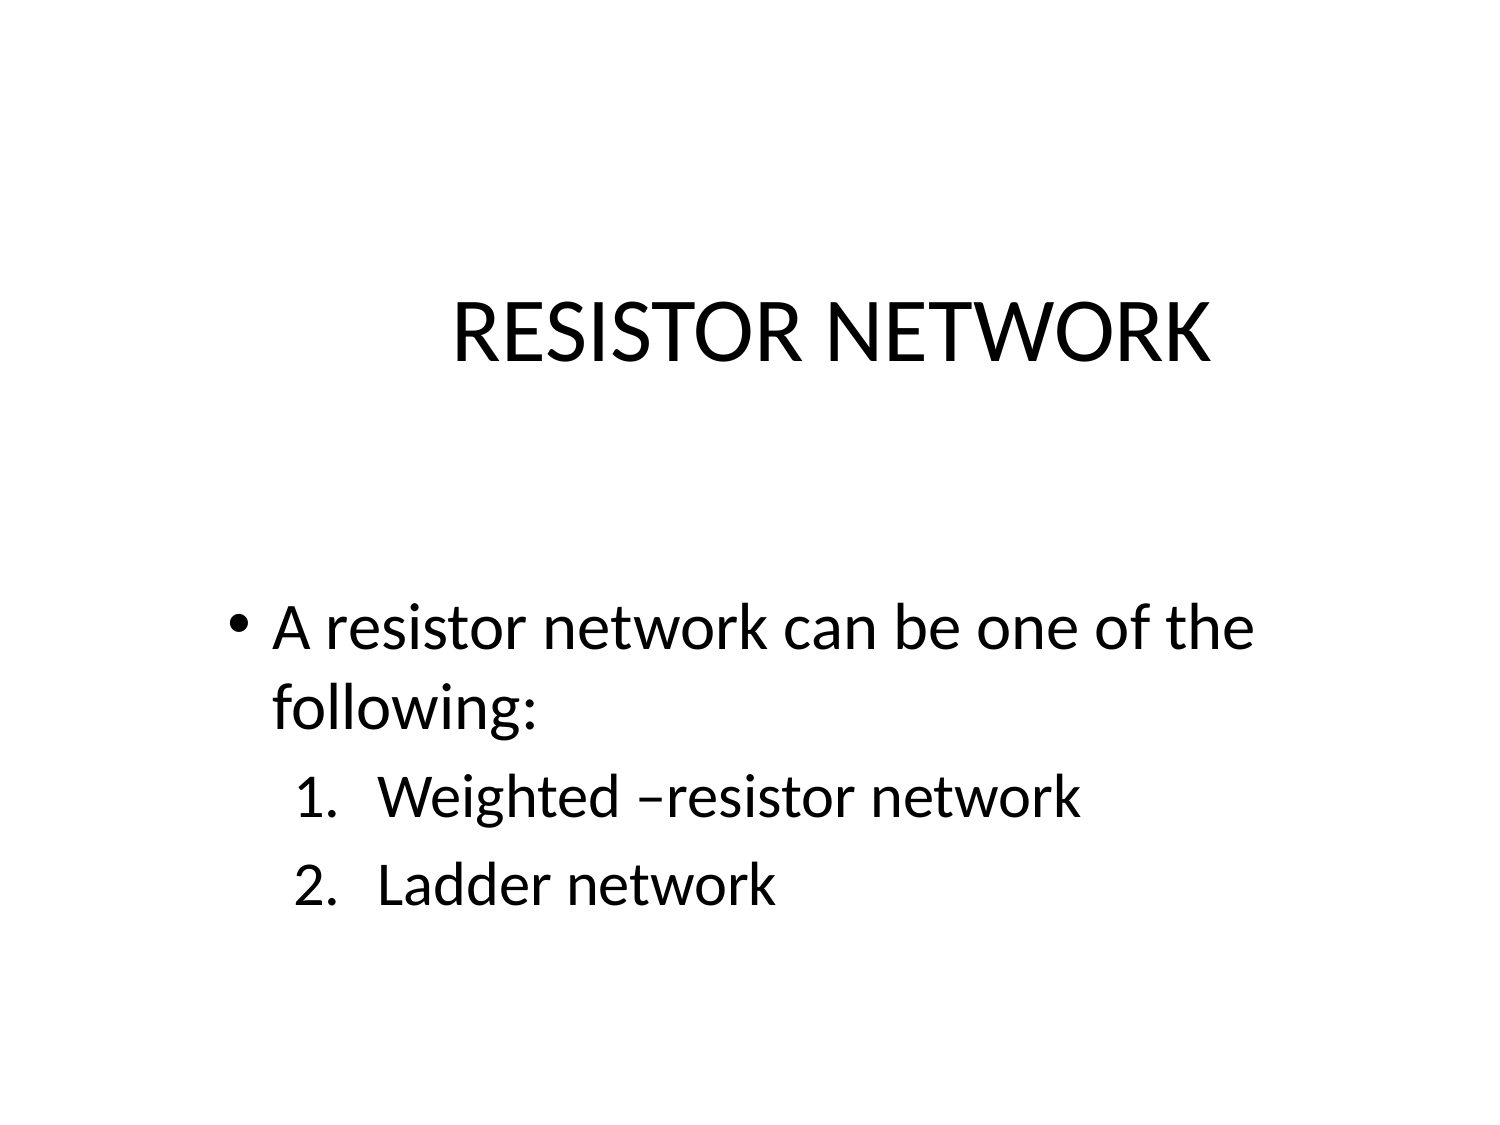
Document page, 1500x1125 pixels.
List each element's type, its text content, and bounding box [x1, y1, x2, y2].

list A resistor network can be one of the following: Weighted –resistor network Ladder network [212, 575, 1443, 988]
title RESISTOR NETWORK [412, 200, 1253, 388]
